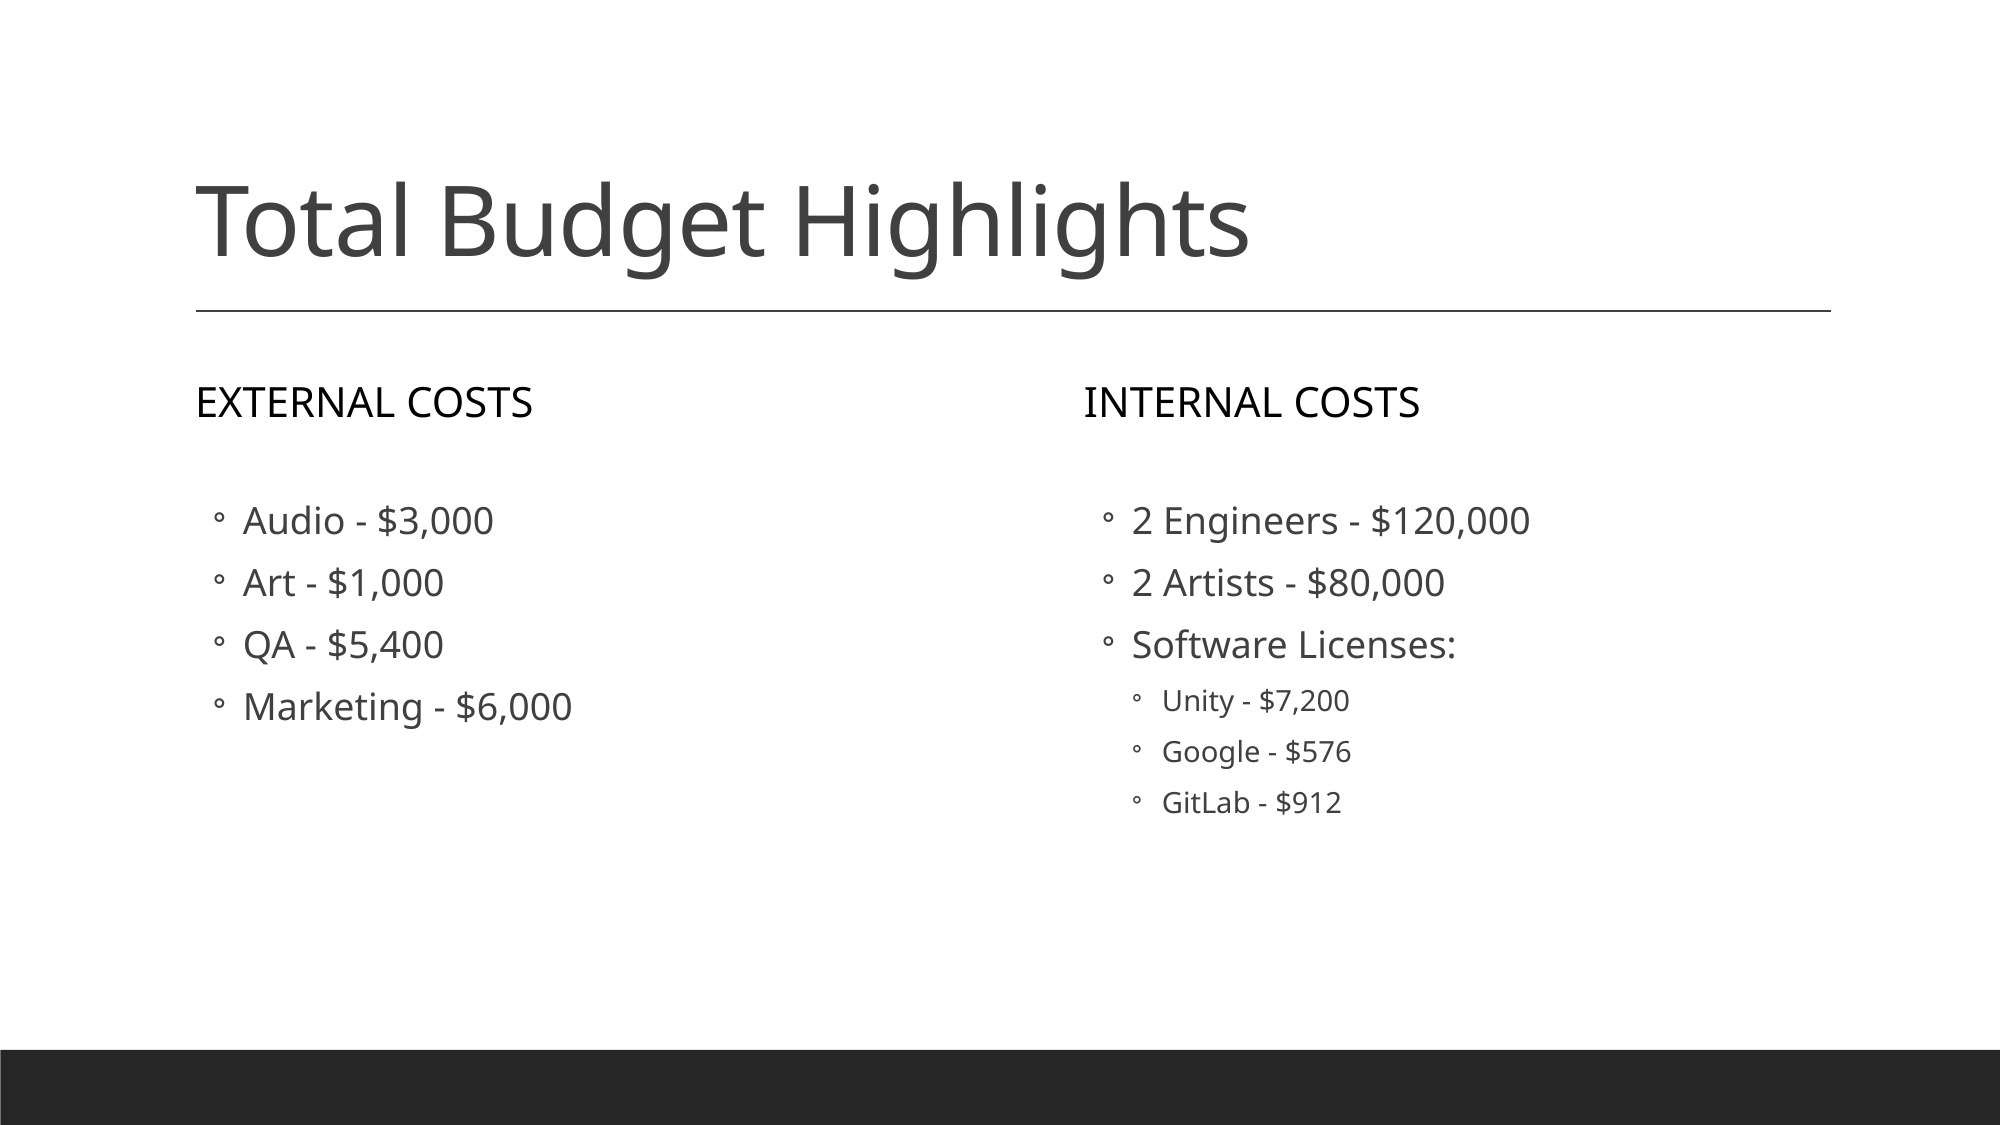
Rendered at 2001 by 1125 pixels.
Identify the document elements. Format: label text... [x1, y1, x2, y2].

title Total Budget Highlights [180, 47, 1830, 285]
list Audio - $3,000 Art - $1,000 QA - $5,400 Marketing - $6,000 [180, 485, 942, 963]
list External Costs [180, 337, 942, 459]
list 2 Engineers - $120,000 2 Artists - $80,000 Software Licenses: Unity - $7,200 Google - $576 GitLab - $912 [1068, 485, 1830, 963]
list Internal Costs [1068, 337, 1830, 459]
